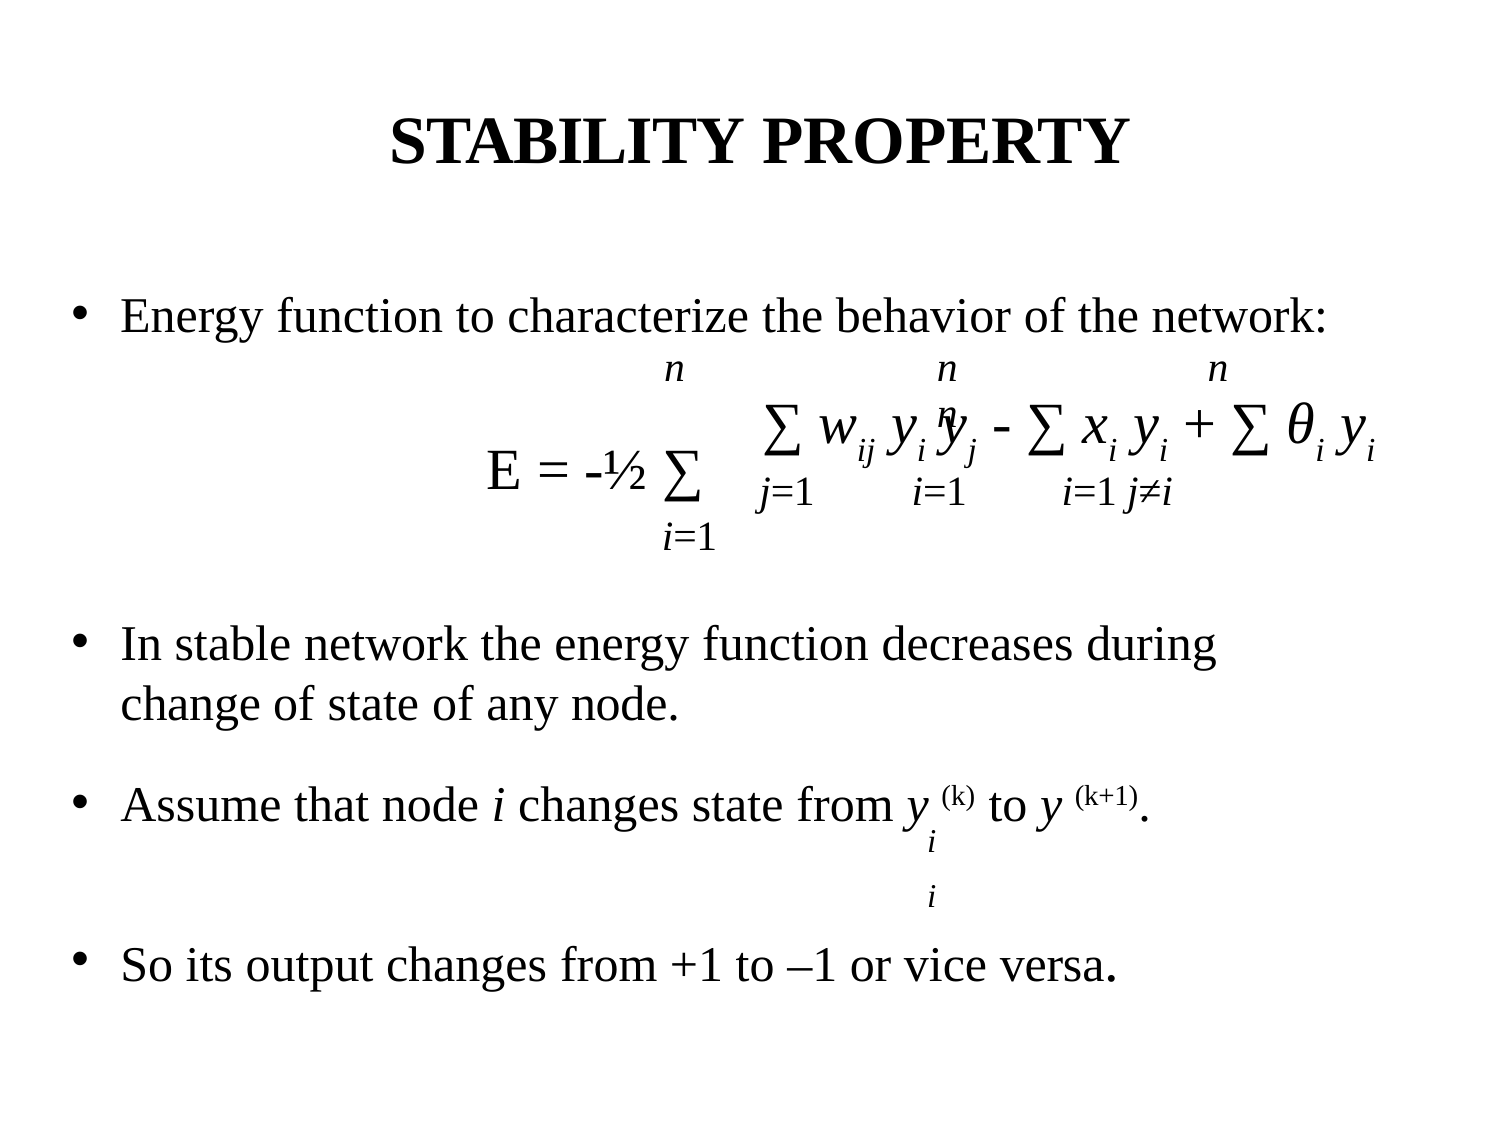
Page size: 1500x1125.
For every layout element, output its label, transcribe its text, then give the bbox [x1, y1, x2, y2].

text_box j=1 i=1 i=1 j≠i [757, 460, 1294, 514]
text_box In stable network the energy function decreases during change of state of any node. Assume that node i changes state from y (k) to y (k+1). i i So its output changes from +1 to –1 or vice versa. [63, 608, 1373, 994]
title STABILITY PROPERTY [76, 28, 1424, 284]
text_box ∑ wij yi yj - ∑ xi yi + ∑ θi yi [1260, 383, 1390, 469]
text_box n n n n E = -½ ∑ i=1 [484, 341, 1260, 560]
text_box Energy function to characterize the behavior of the network: [69, 280, 1329, 343]
